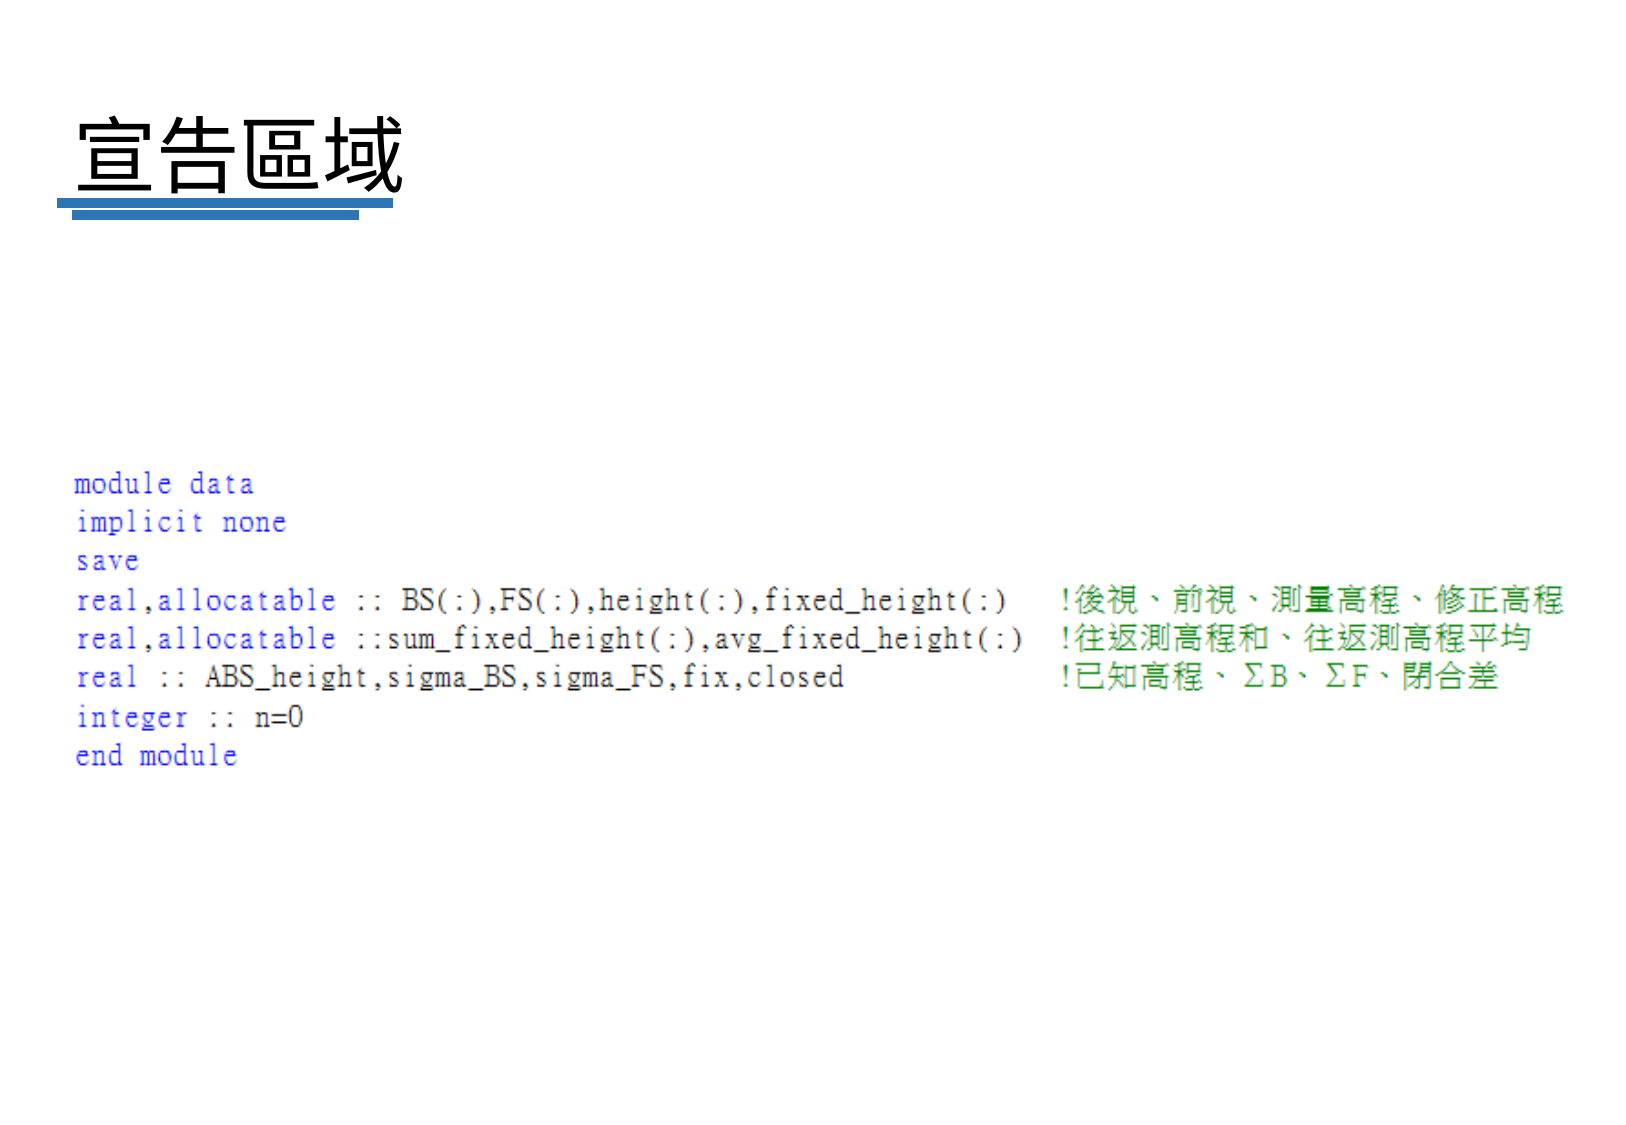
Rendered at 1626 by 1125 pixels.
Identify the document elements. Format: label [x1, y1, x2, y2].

picture [46, 470, 1579, 804]
title [58, 51, 1572, 269]
text_box [72, 210, 359, 220]
text_box [57, 198, 393, 208]
